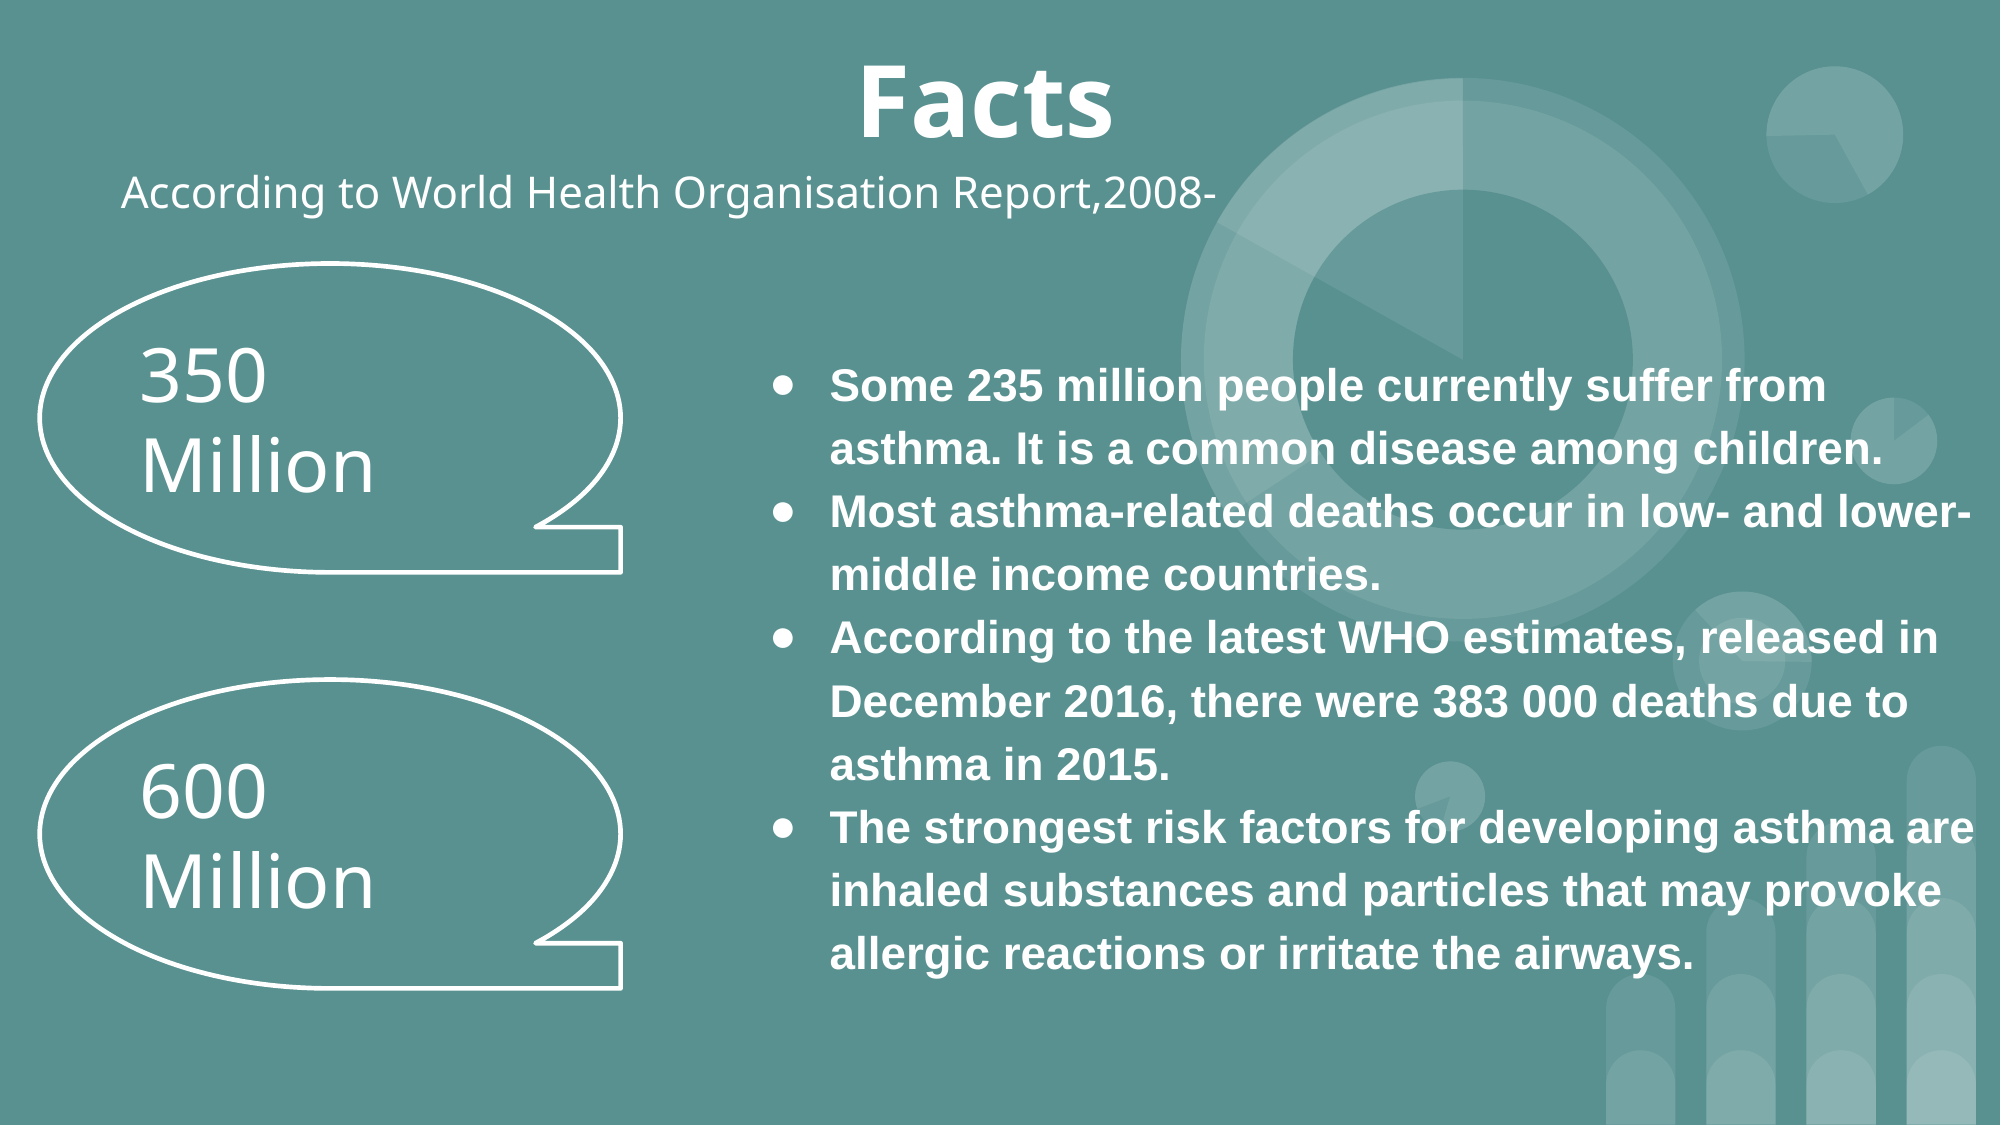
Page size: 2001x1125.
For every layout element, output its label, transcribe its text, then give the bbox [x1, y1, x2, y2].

text_box 350 Million [39, 263, 621, 573]
text_box 600 Million [39, 679, 621, 989]
text_box Some 235 million people currently suffer from asthma. It is a common disease among children. Most asthma-related deaths occur in low- and lower-middle income countries. According to the latest WHO estimates, released in December 2016, there were 383 000 deaths due to asthma in 2015. The strongest risk factors for developing asthma are inhaled substances and particles that may provoke allergic reactions or irritate the airways. [739, 332, 2000, 989]
subtitle According to World Health Organisation Report,2008- [100, 144, 1900, 240]
title Facts [835, 21, 1165, 144]
